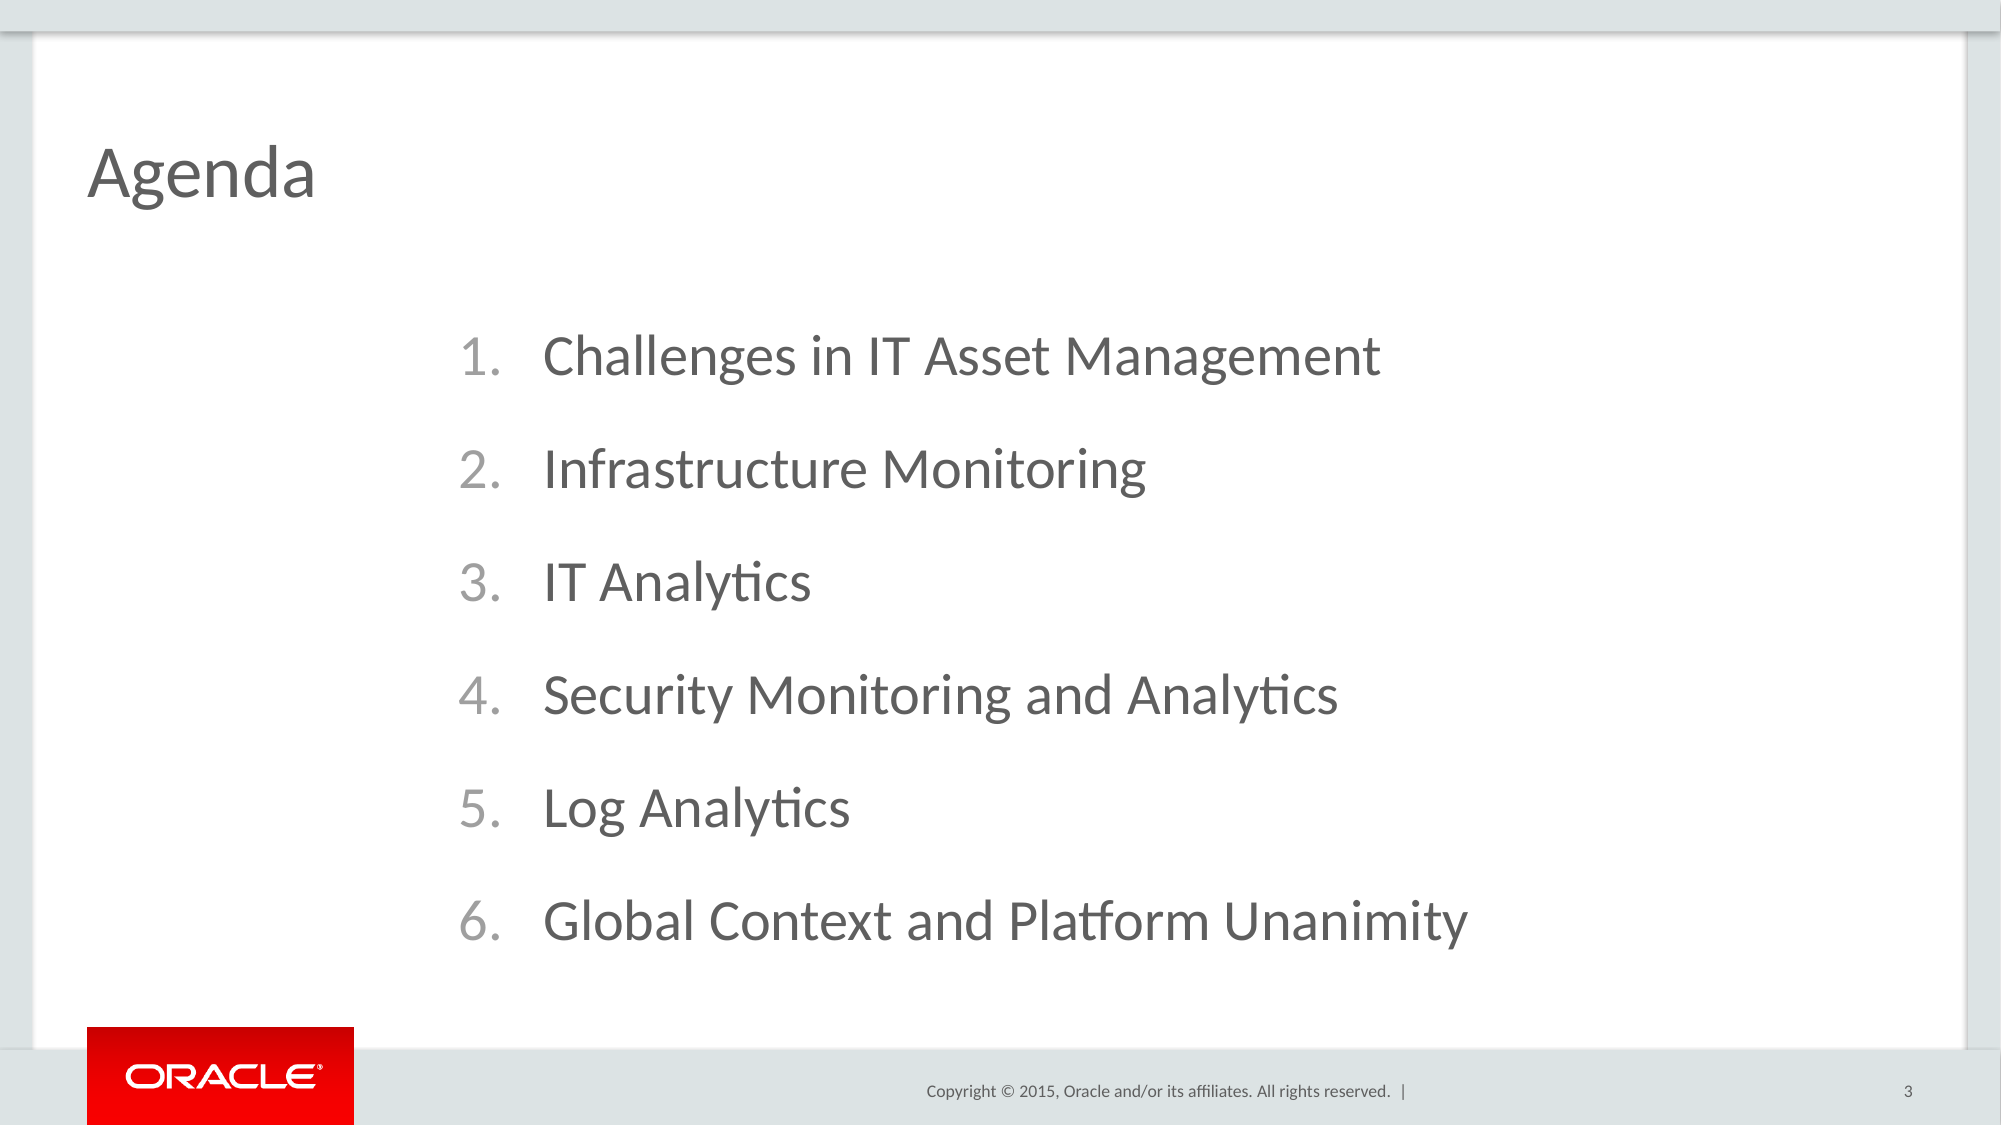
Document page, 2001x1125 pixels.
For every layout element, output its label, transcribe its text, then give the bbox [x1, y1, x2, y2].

slide_number 3 [1850, 1075, 1913, 1106]
title Agenda [87, 66, 1913, 213]
picture [87, 1027, 354, 1125]
list Challenges in IT Asset Management Infrastructure Monitoring IT Analytics Security Monitoring and Analytics Log Analytics Global Context and Platform Unanimity [458, 324, 1913, 975]
